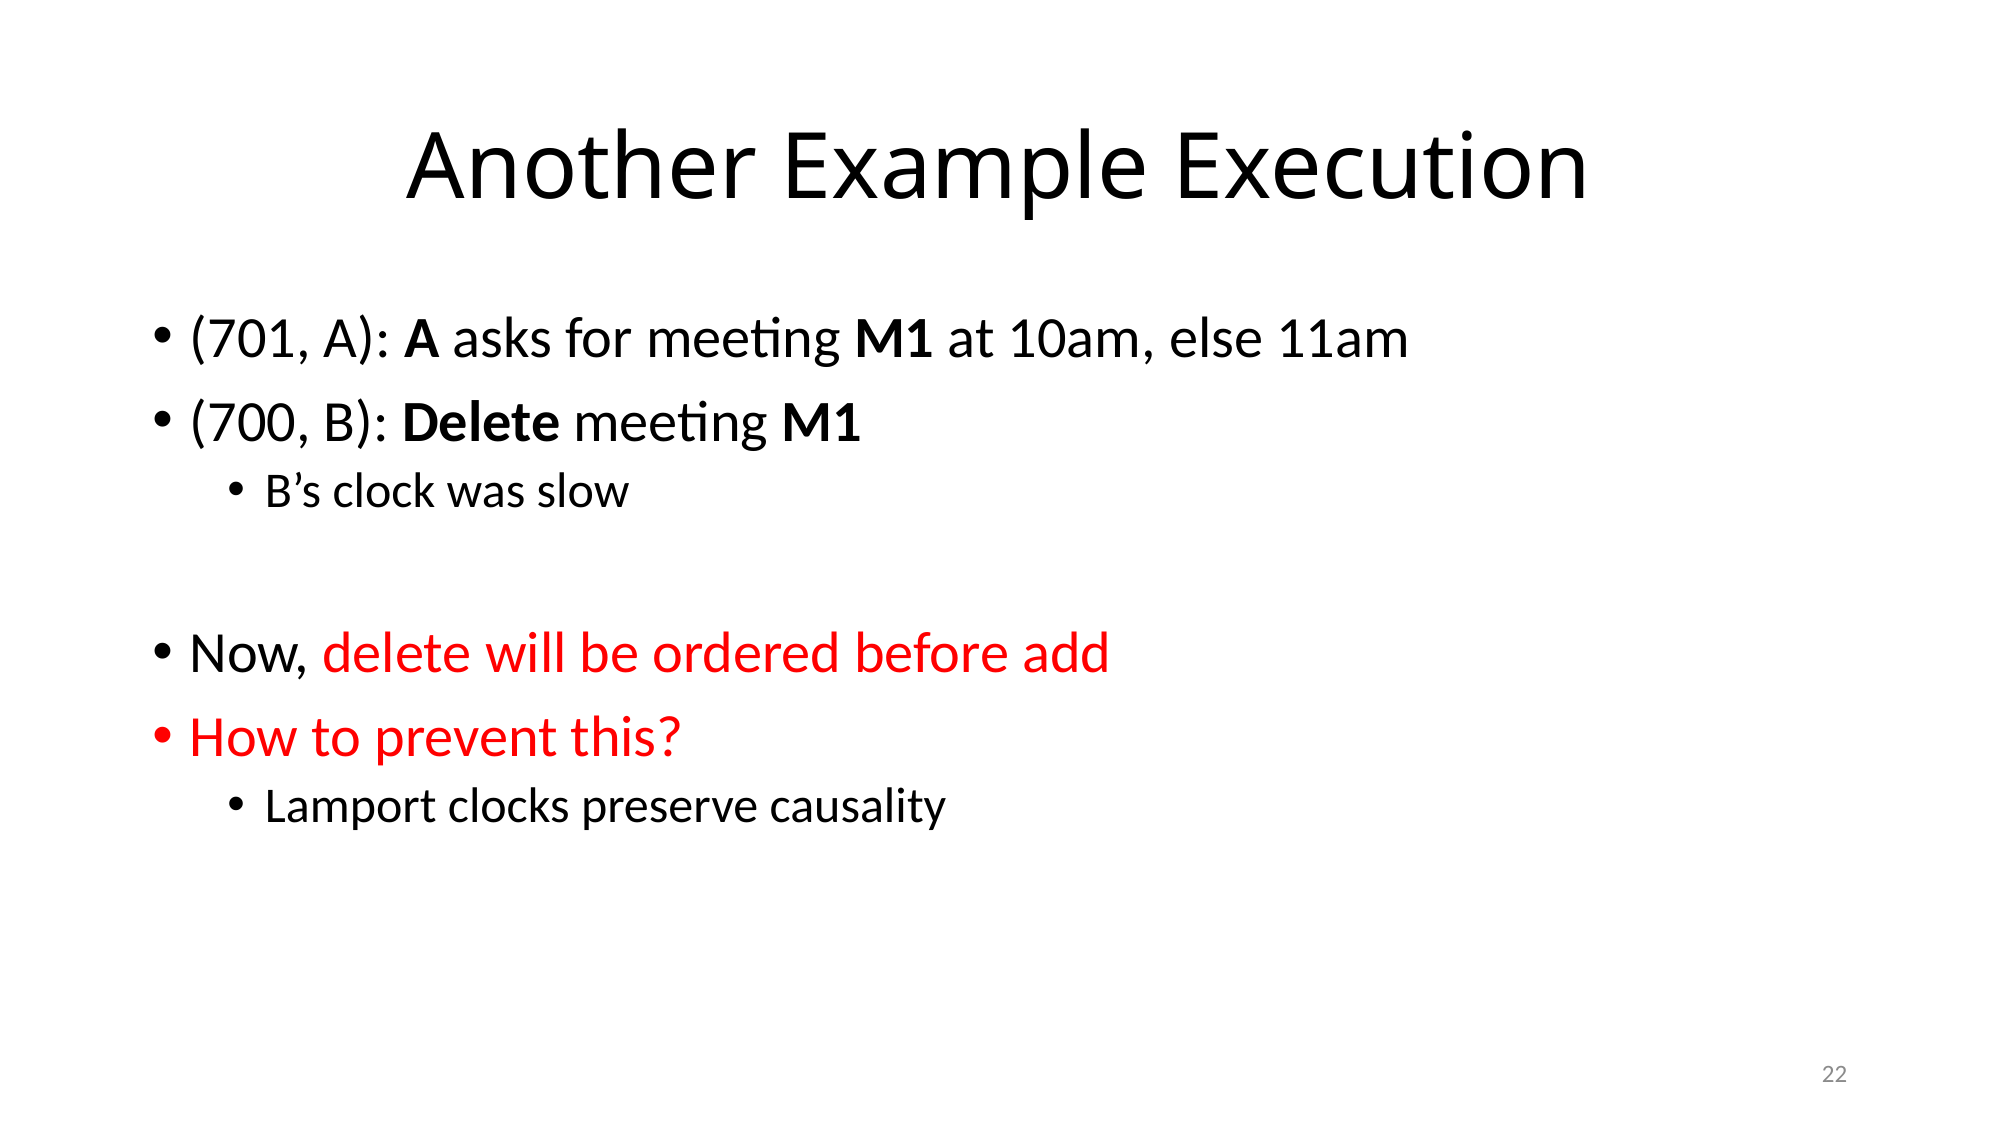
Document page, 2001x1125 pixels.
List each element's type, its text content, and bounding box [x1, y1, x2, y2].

title Another Example Execution [137, 59, 1863, 278]
slide_number 22 [1412, 1042, 1863, 1103]
list (701, A): A asks for meeting M1 at 10am, else 11am (700, B): Delete meeting M1 B’s clock was slow Now, delete will be ordered before add How to prevent this? Lamport clocks preserve causality [137, 299, 1863, 1014]
